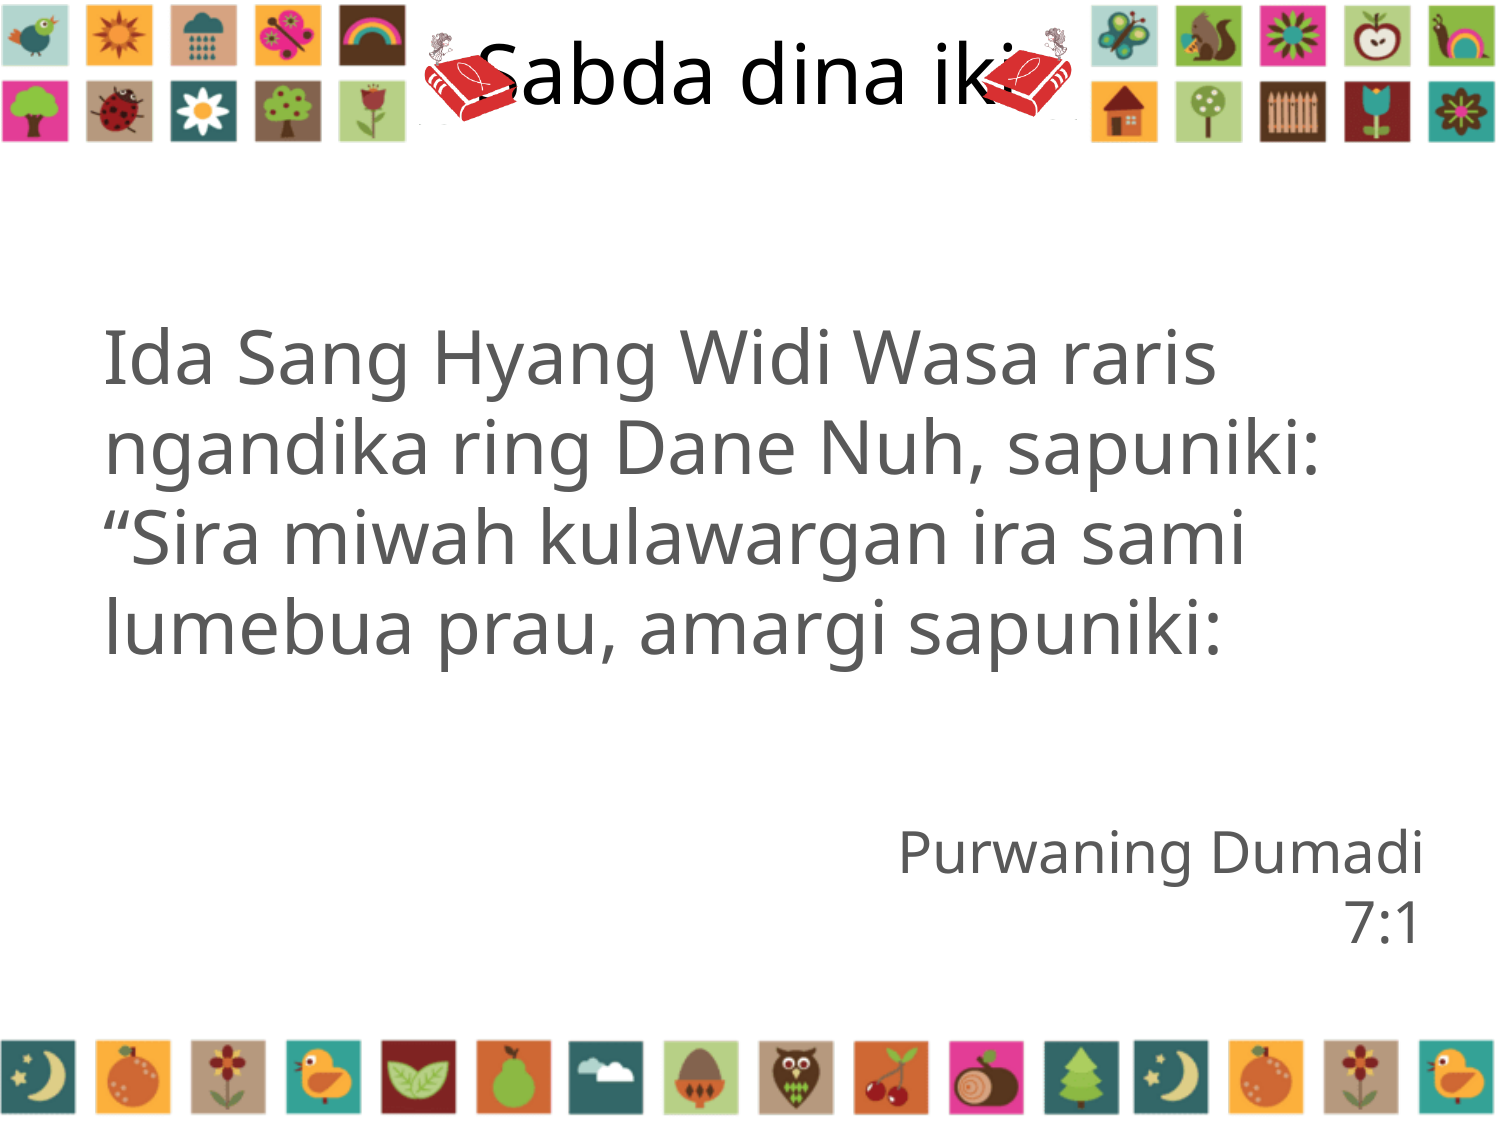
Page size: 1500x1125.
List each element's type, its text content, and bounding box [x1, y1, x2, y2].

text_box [0, 1028, 1500, 1118]
text_box Sabda dina iki [425, 13, 1077, 129]
picture [950, 3, 1500, 150]
text_box Purwaning Dumadi 7:1 [808, 807, 1441, 963]
picture [0, 3, 550, 150]
text_box Ida Sang Hyang Widi Wasa raris ngandika ring Dane Nuh, sapuniki: “Sira miwah kulawargan ira sami lumebua prau, amargi sapuniki: [88, 302, 1436, 678]
